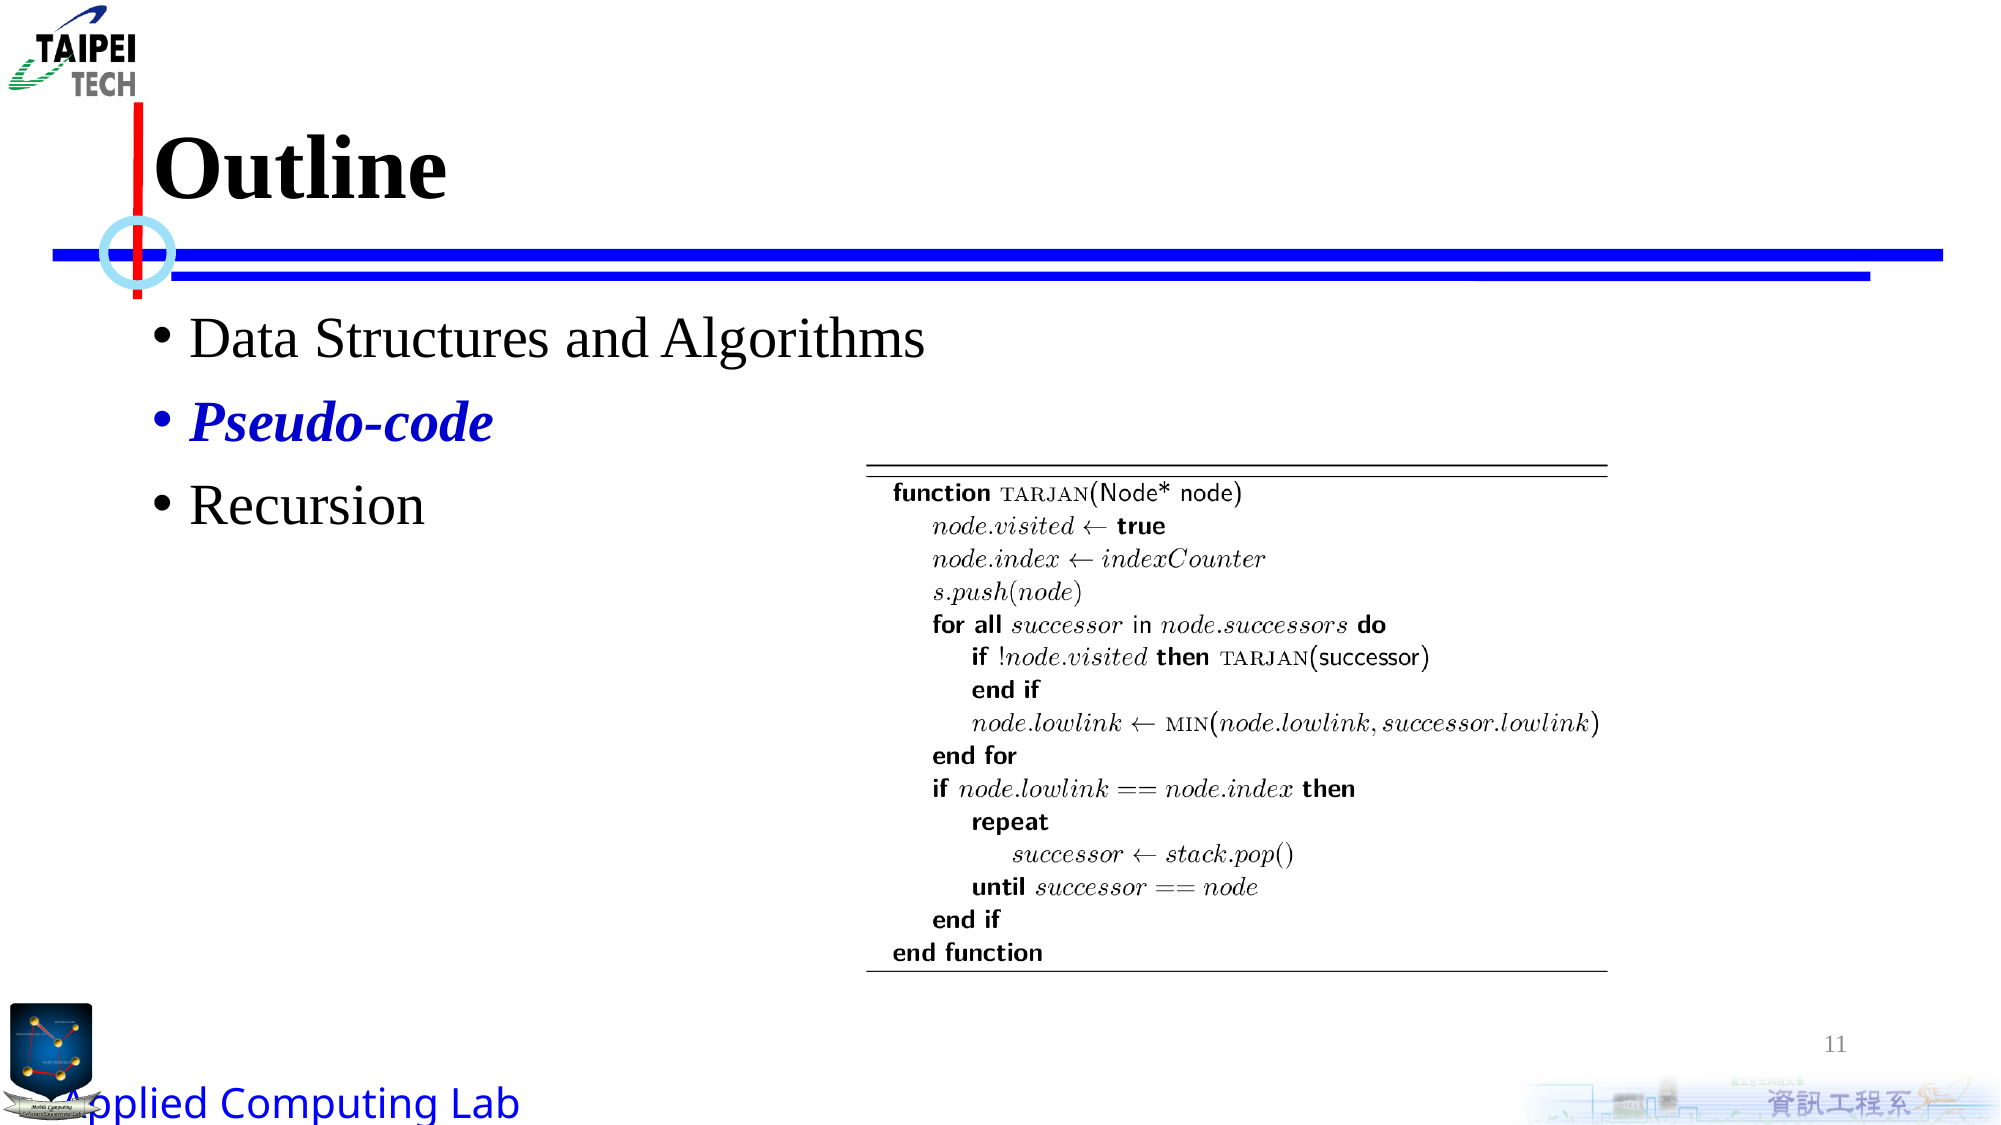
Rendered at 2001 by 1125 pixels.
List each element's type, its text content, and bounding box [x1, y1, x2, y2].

picture [0, 999, 102, 1125]
slide_number 11 [1412, 1014, 1863, 1073]
picture [0, 0, 143, 102]
list Data Structures and Algorithms Pseudo-code Recursion [137, 299, 1863, 1014]
picture [858, 456, 1618, 981]
title Outline [137, 59, 1863, 278]
